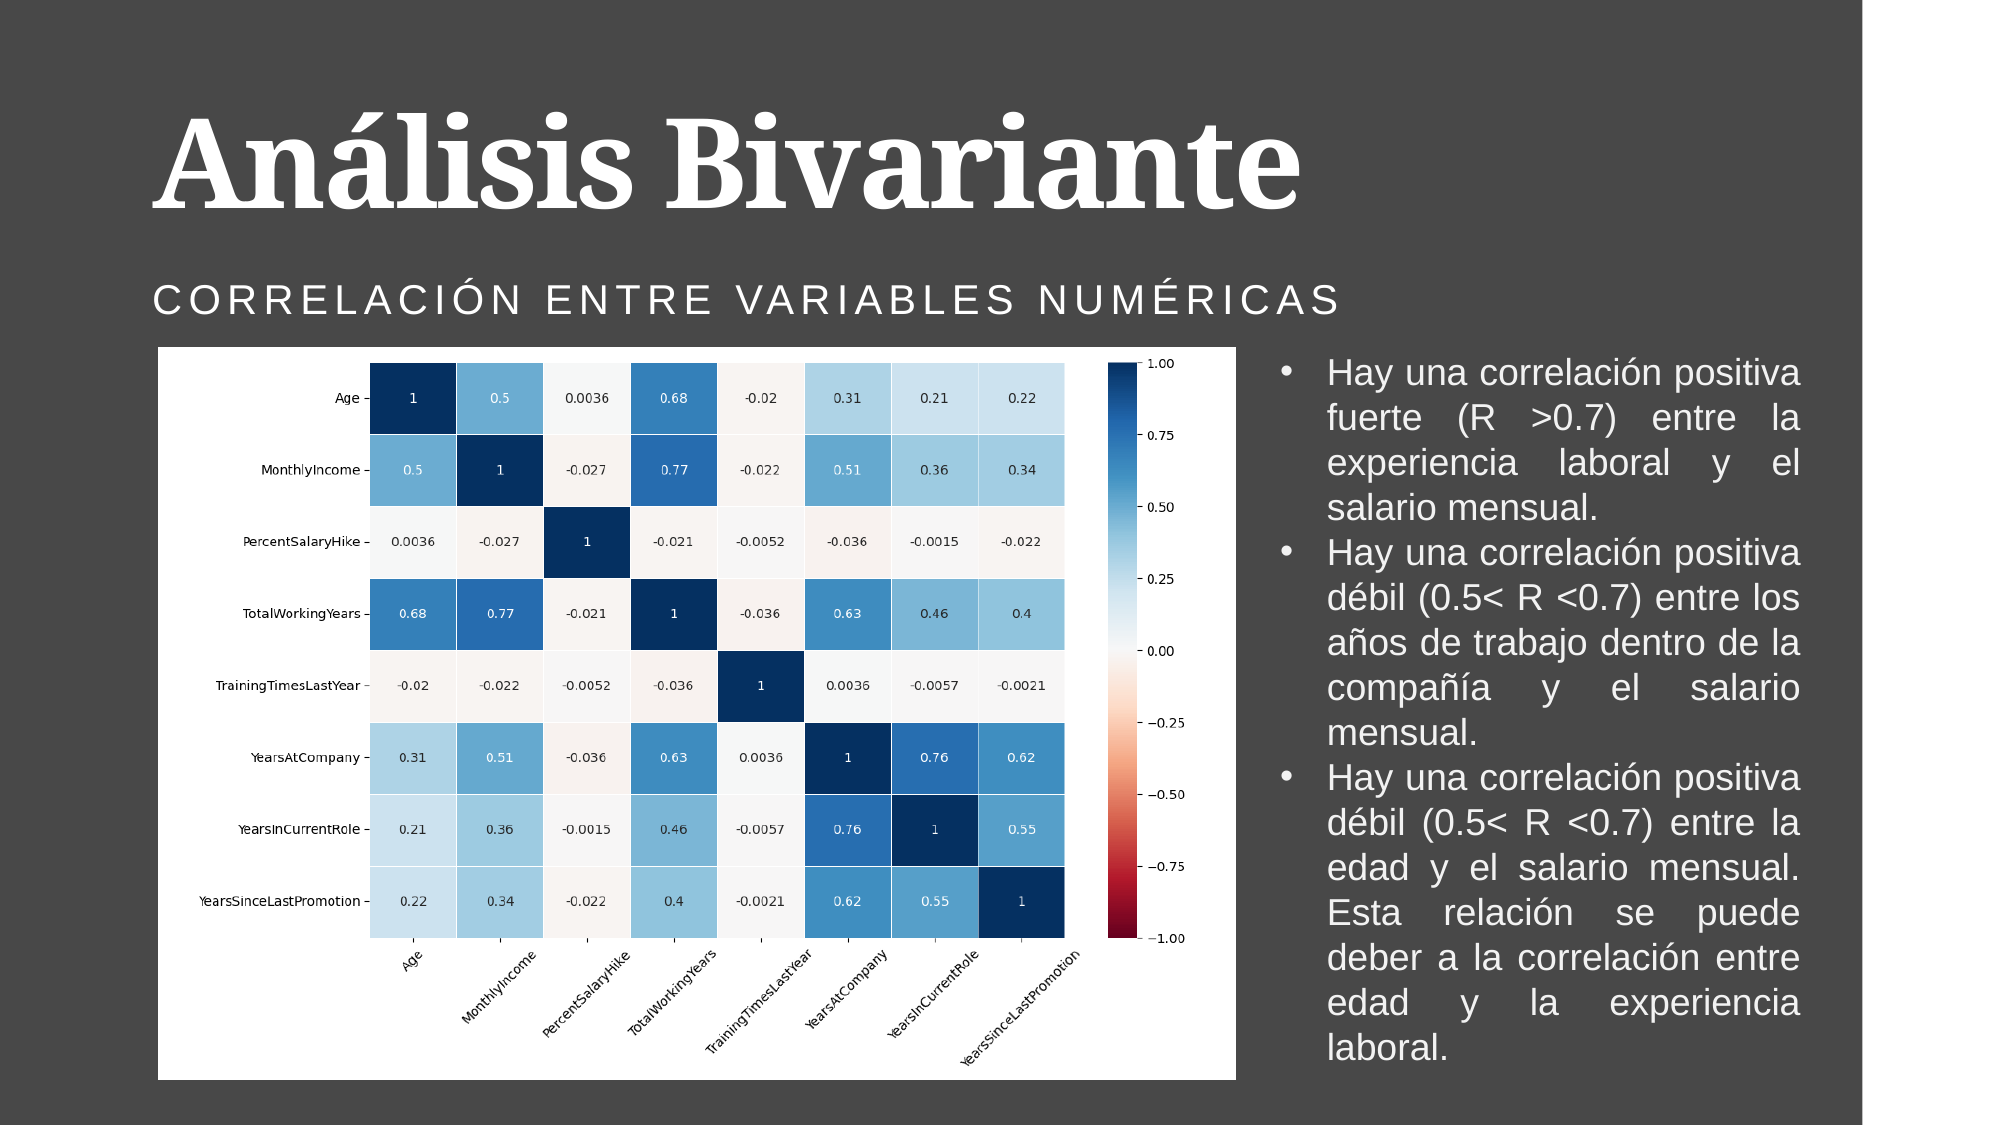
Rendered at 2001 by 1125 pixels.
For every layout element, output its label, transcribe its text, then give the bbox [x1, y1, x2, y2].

title Análisis Bivariante [137, 59, 1390, 265]
text_box [158, 381, 1236, 1080]
text_box Hay una correlación positiva fuerte (R >0.7) entre la experiencia laboral y el salario mensual. Hay una correlación positiva débil (0.5< R <0.7) entre los años de trabajo dentro de la compañía y el salario mensual. Hay una correlación positiva débil (0.5< R <0.7) entre la edad y el salario mensual. Esta relación se puede deber a la correlación entre edad y la experiencia laboral. [1265, 340, 1816, 1075]
text_box CORRELACIÓN ENTRE VARIABLES NUMÉRICAS [137, 265, 1656, 381]
picture [188, 348, 1194, 1079]
